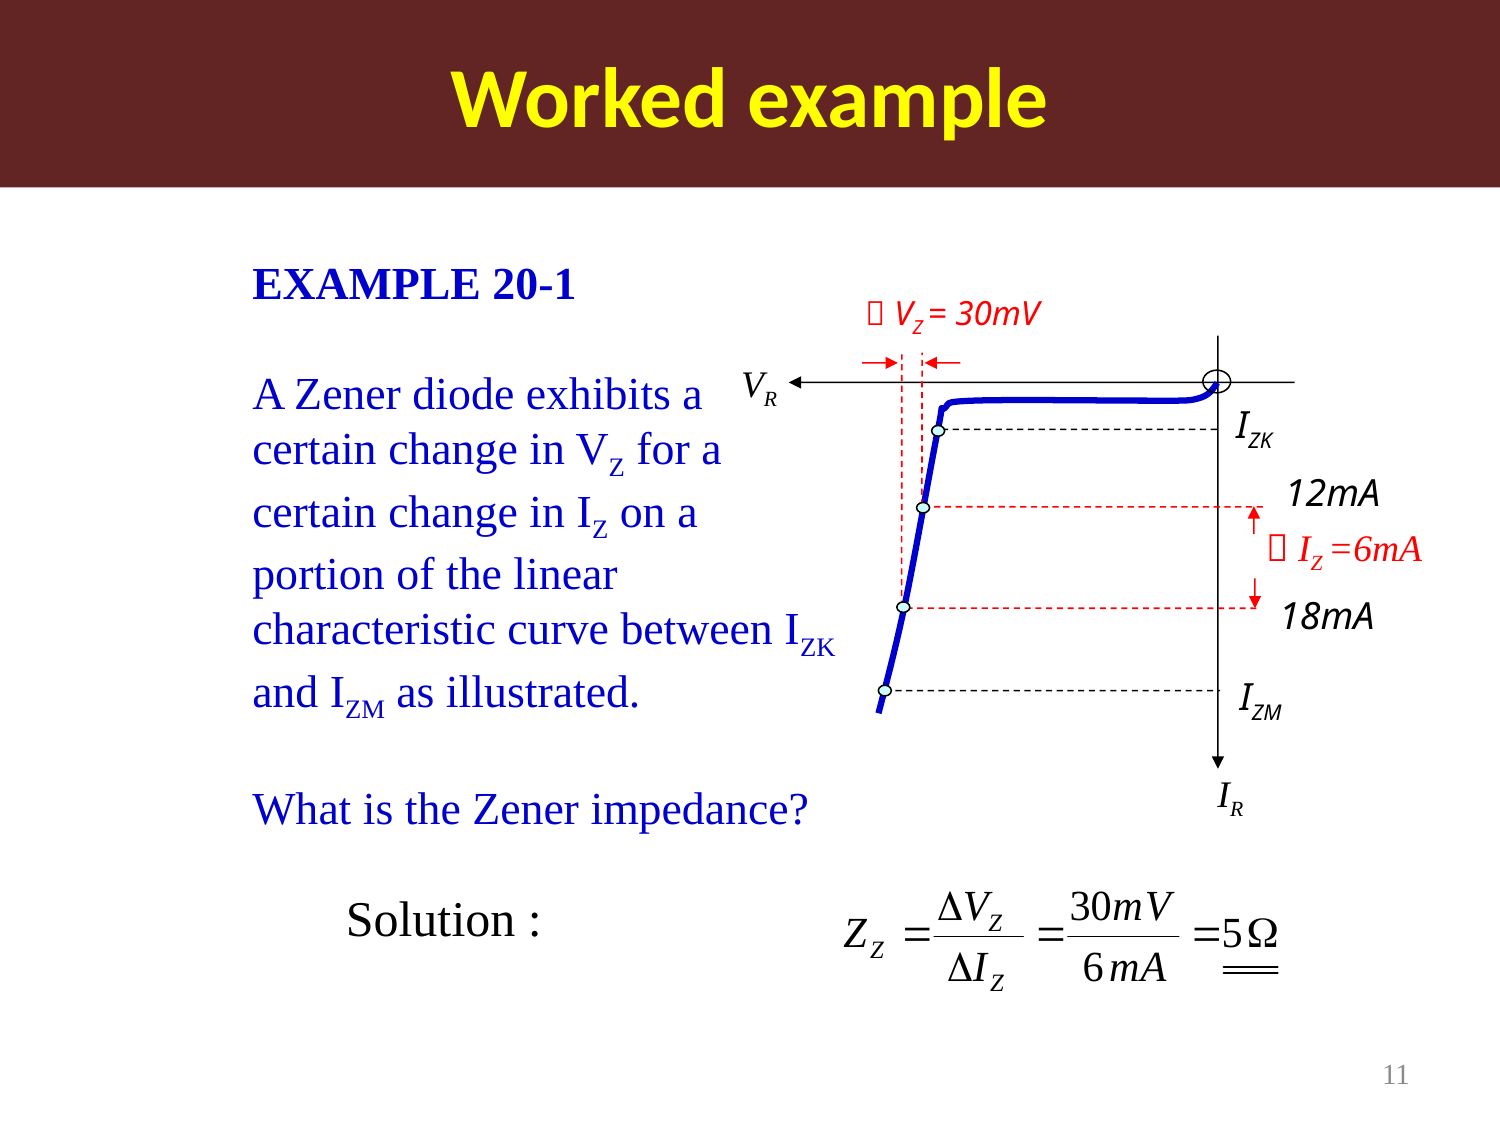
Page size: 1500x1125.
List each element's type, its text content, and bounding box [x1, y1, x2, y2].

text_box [835, 878, 1295, 1002]
text_box EXAMPLE 20-1 A Zener diode exhibits a certain change in VZ for a certain change in IZ on a portion of the linear characteristic curve between IZK and IZM as illustrated. What is the Zener impedance? [237, 246, 851, 842]
text_box Solution : [331, 878, 557, 954]
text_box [726, 284, 1440, 824]
slide_number 11 [1074, 1042, 1425, 1103]
text_box Worked example [0, 0, 1500, 188]
